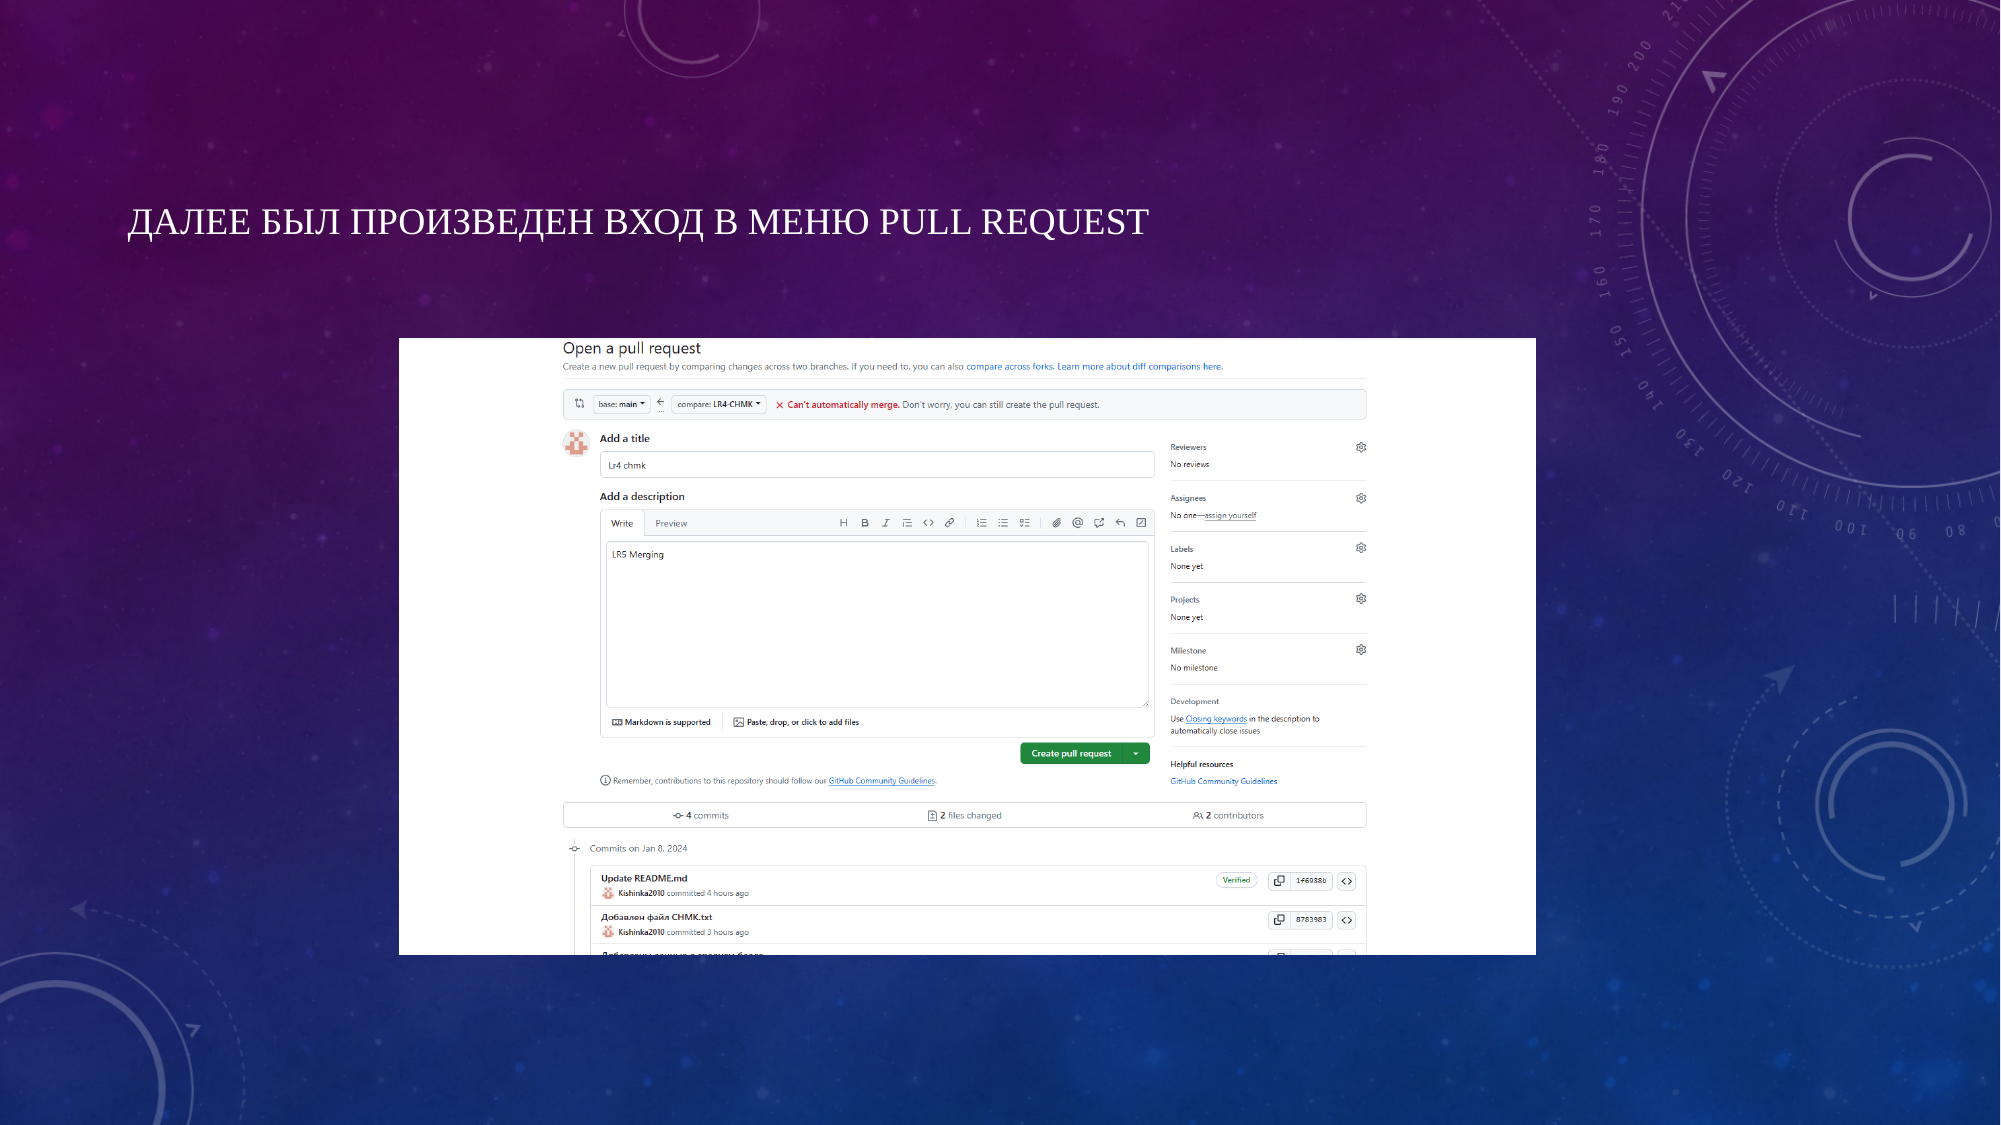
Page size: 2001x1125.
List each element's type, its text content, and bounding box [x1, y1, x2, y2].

title Далее был произведен вход в меню Pull Request [112, 99, 1775, 339]
picture [0, 0, 2001, 1125]
